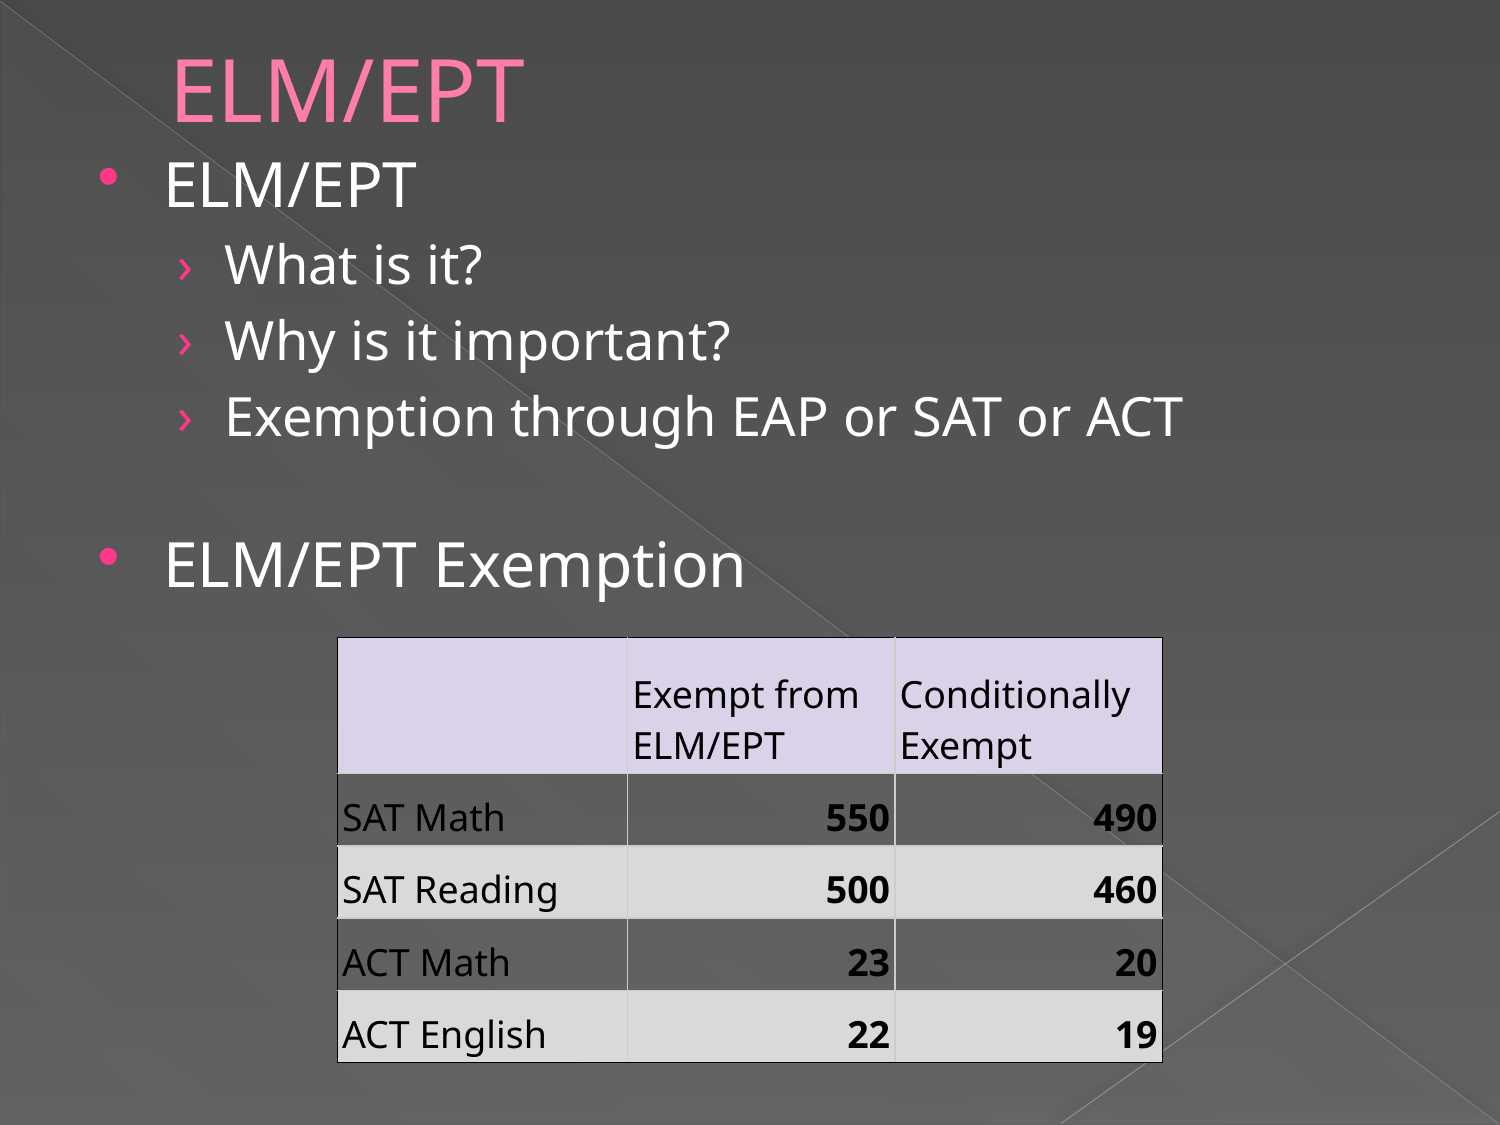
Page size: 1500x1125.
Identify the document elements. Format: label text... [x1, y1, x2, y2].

table_header Conditionally Exempt [896, 638, 1162, 773]
table_cell ACT English [338, 991, 627, 1062]
table_cell ACT Math [338, 919, 627, 990]
table_cell 23 [628, 919, 894, 990]
table_cell 460 [896, 847, 1162, 917]
table_cell 19 [896, 991, 1162, 1062]
table_header [338, 638, 627, 773]
table_cell 20 [896, 919, 1162, 990]
table_cell 490 [896, 774, 1162, 845]
table_cell SAT Reading [338, 847, 627, 917]
table_cell SAT Math [338, 774, 627, 845]
table_cell 550 [628, 774, 894, 845]
table_cell 500 [628, 847, 894, 917]
table_cell 22 [628, 991, 894, 1062]
title ELM/EPT [75, 0, 1425, 137]
table_header Exempt from ELM/EPT [628, 638, 894, 773]
list ELM/EPT What is it? Why is it important? Exemption through EAP or SAT or ACT ELM/EPT Exemption [75, 137, 1425, 888]
